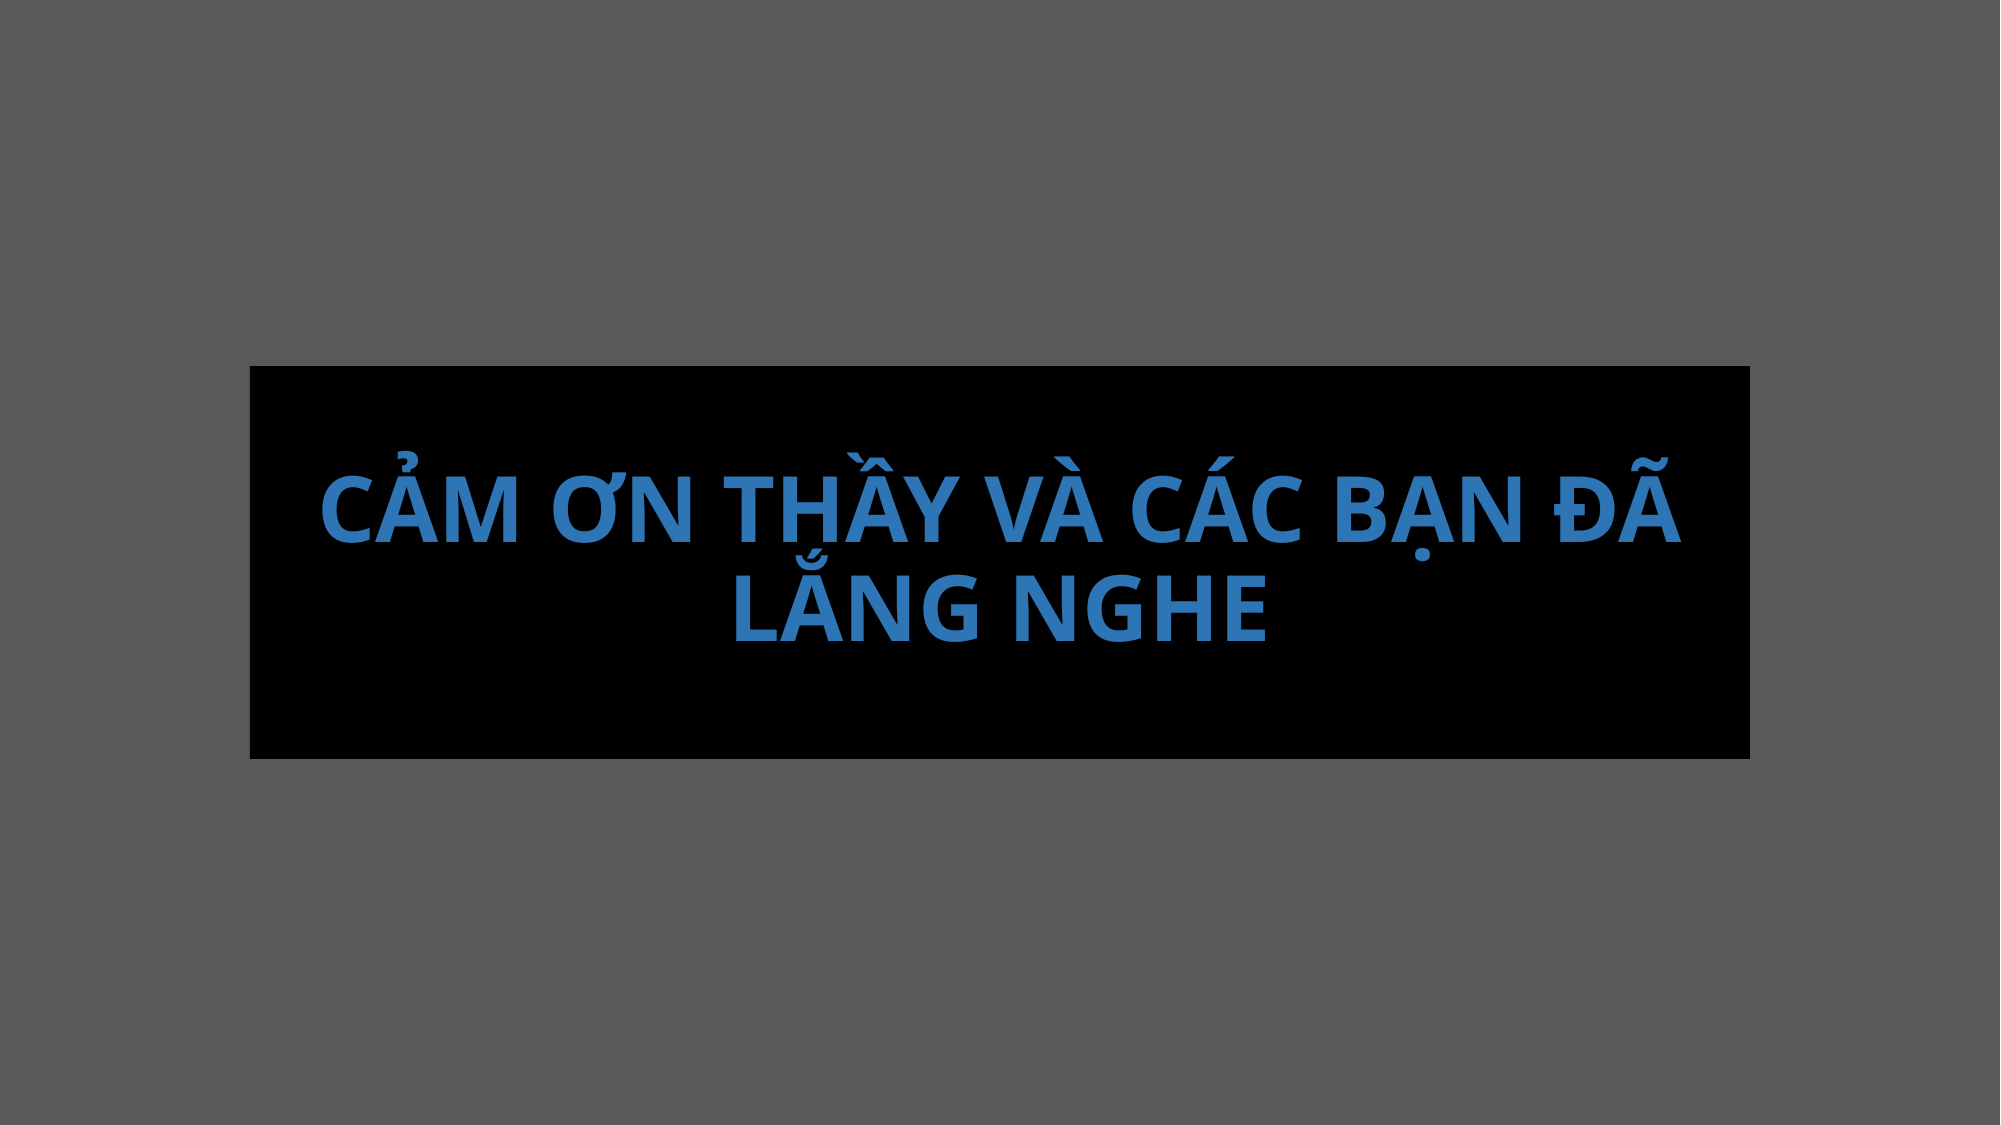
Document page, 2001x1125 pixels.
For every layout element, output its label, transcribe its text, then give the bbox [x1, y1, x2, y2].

text_box Cảm ơn Thầy và các bạn đã lắng nghe [249, 366, 1750, 759]
